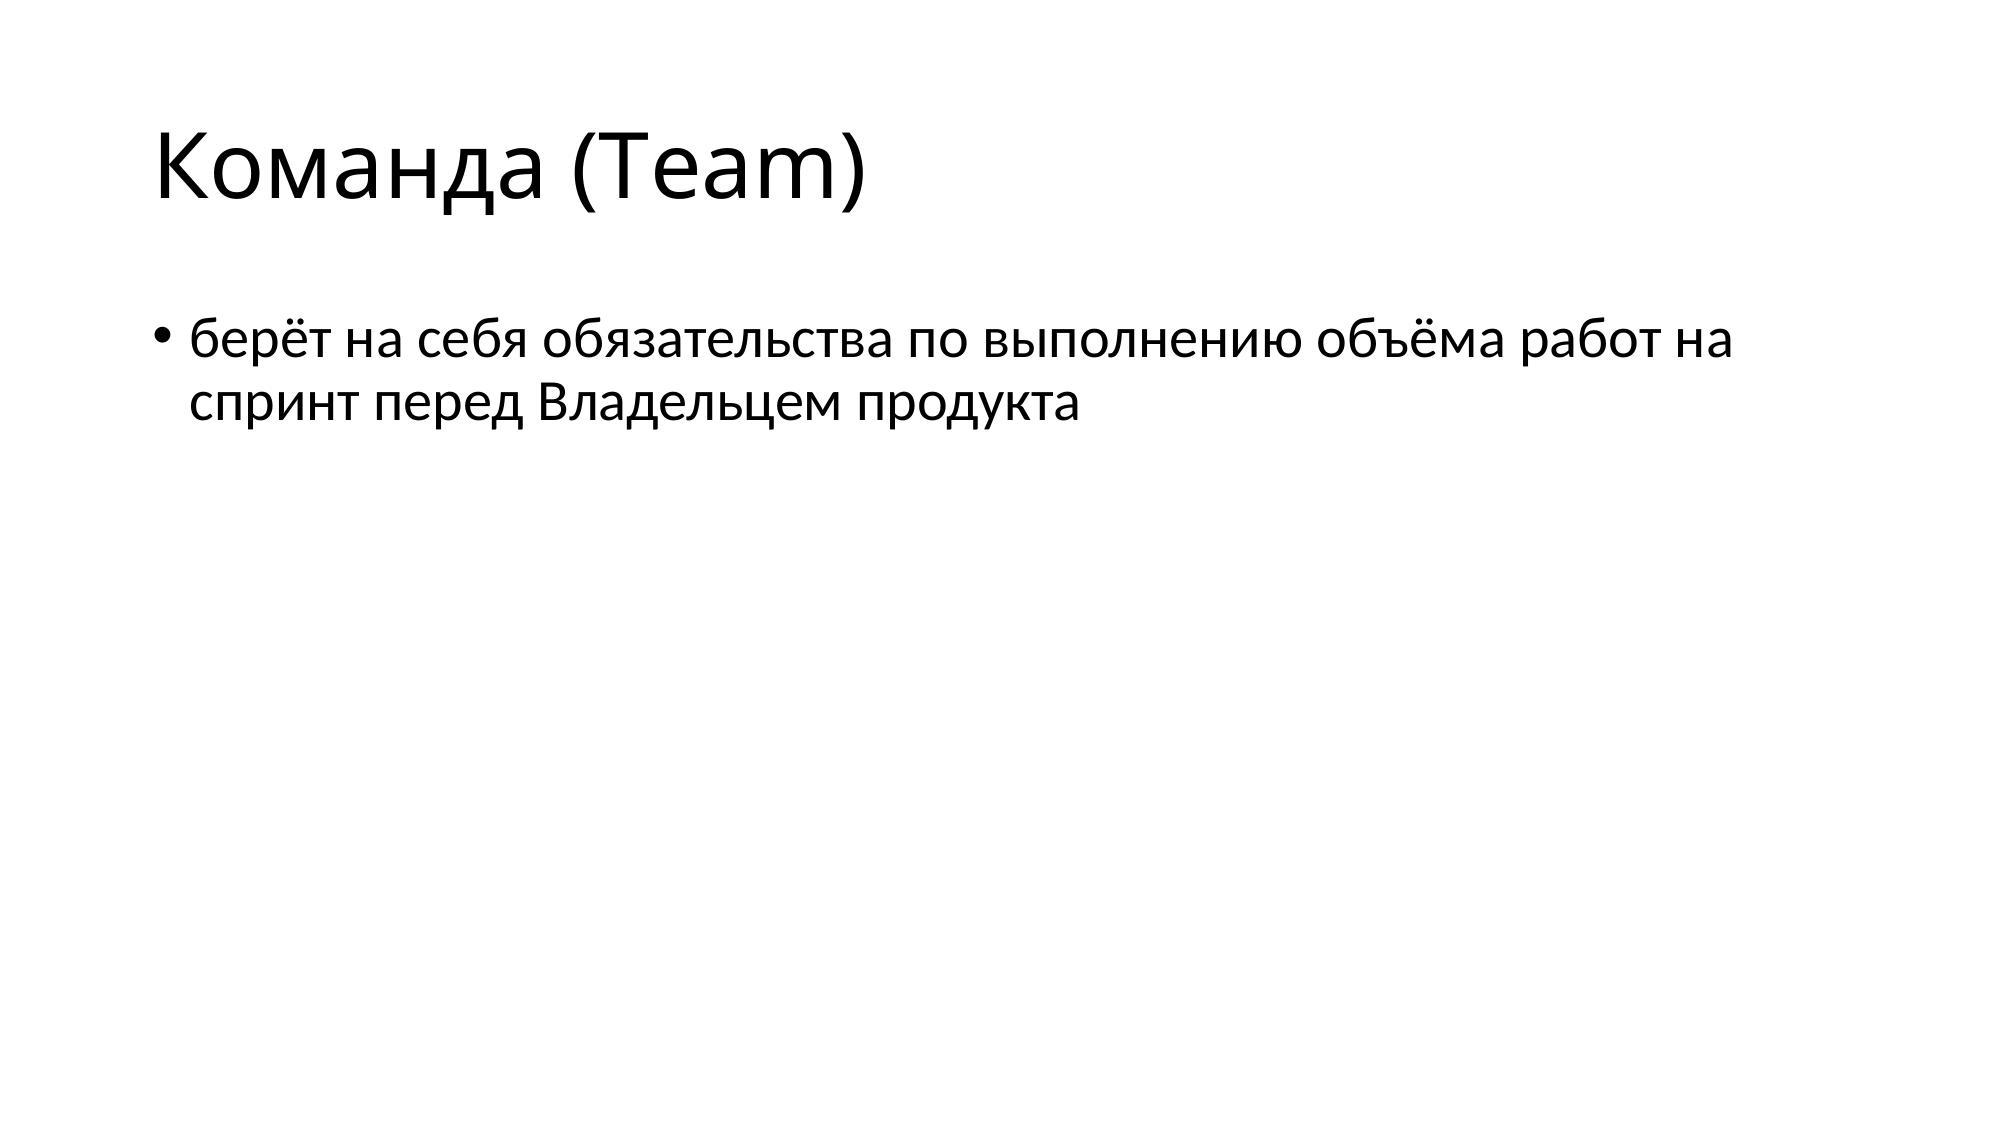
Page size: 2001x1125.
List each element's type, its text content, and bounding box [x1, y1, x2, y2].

list берёт на себя обязательства по выполнению объёма работ на спринт перед Владельцем продукта [137, 299, 1863, 1014]
title Команда (Team) [137, 59, 1863, 278]
